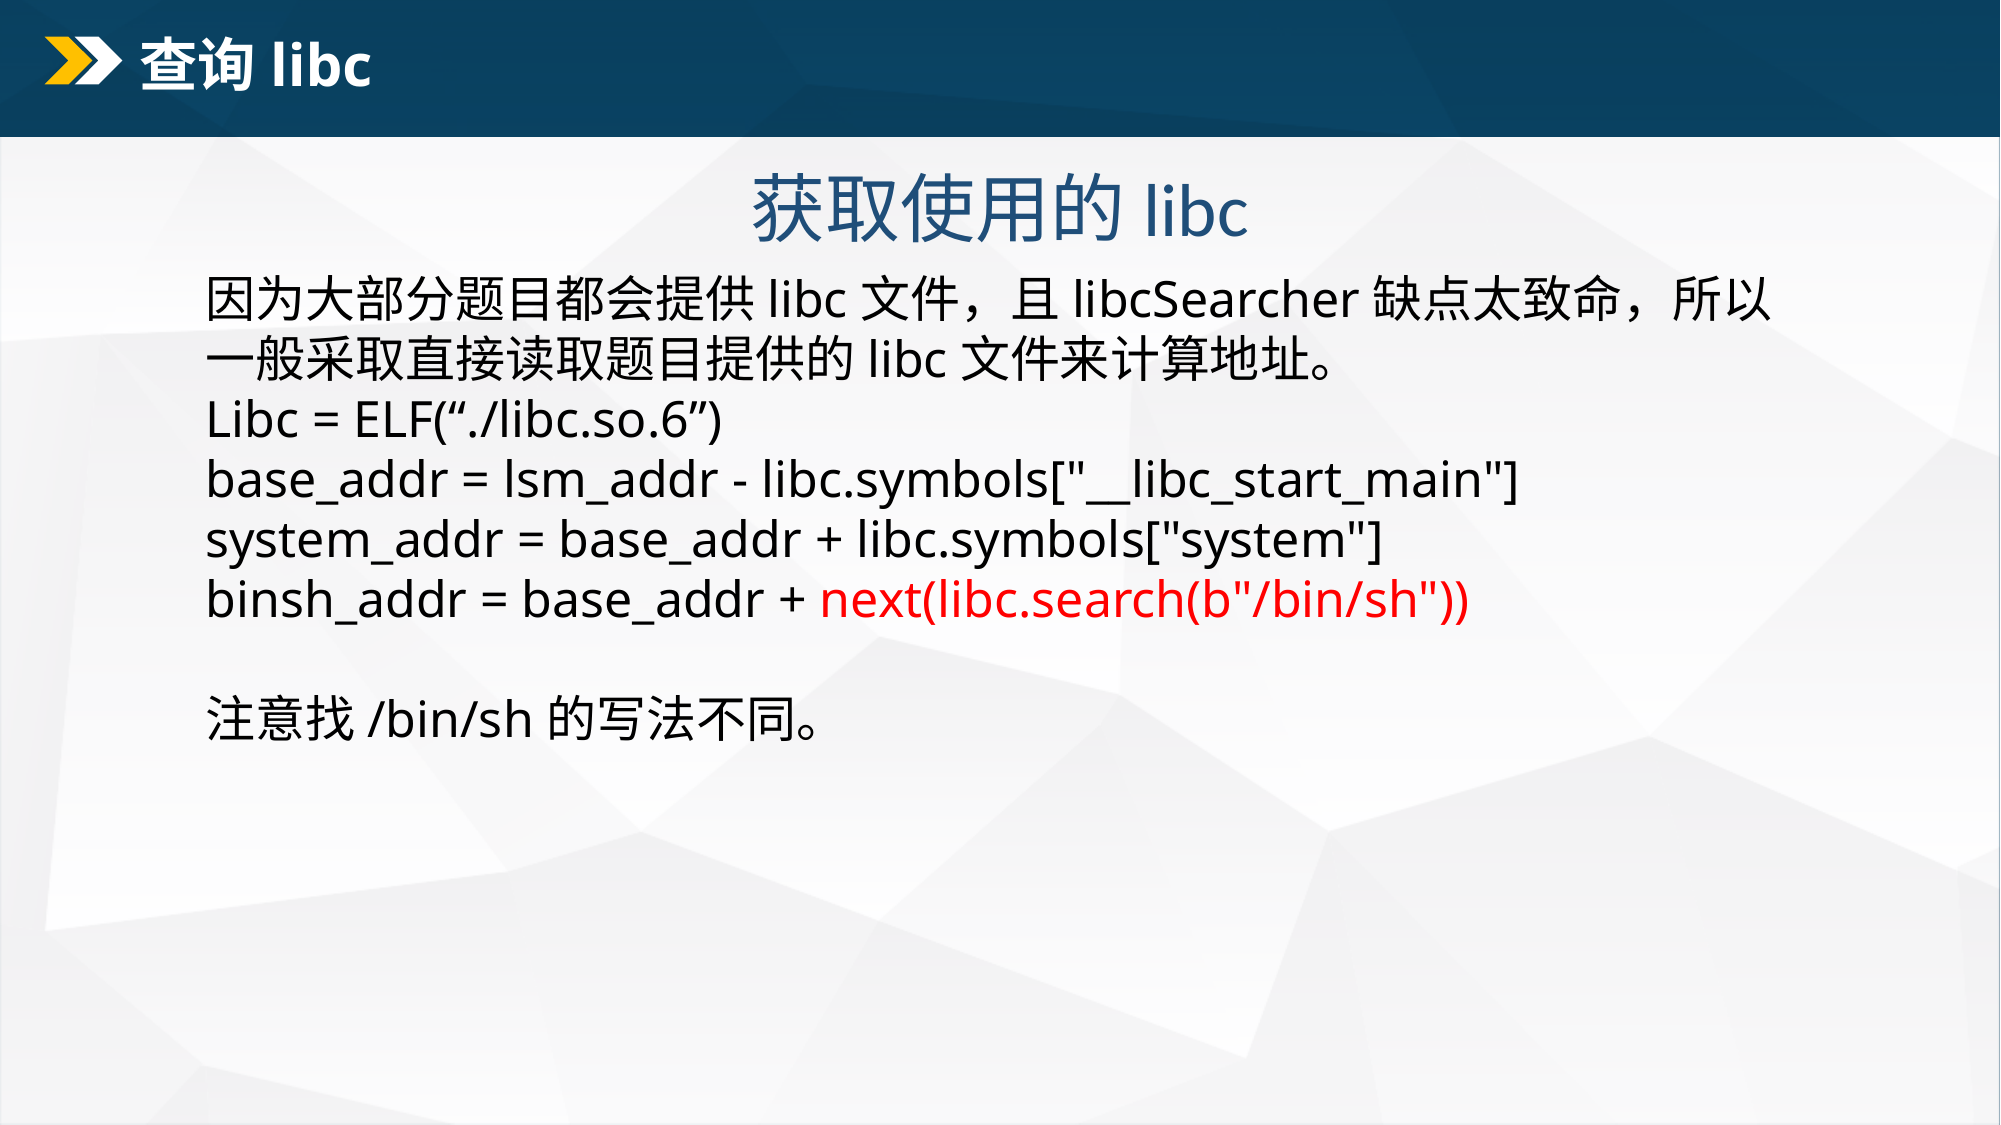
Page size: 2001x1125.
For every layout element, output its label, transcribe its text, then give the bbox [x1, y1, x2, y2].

text_box 查询libc [124, 21, 388, 106]
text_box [44, 36, 123, 85]
text_box 因为大部分题目都会提供libc文件，且libcSearcher缺点太致命，所以一般采取直接读取题目提供的libc文件来计算地址。 Libc = ELF(“./libc.so.6”) base_addr = lsm_addr - libc.symbols["__libc_start_main"] system_addr = base_addr + libc.symbols["system"] binsh_addr = base_addr + next(libc.search(b"/bin/sh")) 注意找/bin/sh的写法不同。 [190, 260, 1810, 756]
picture [0, 0, 2000, 1125]
text_box 获取使用的libc [643, 154, 1357, 260]
